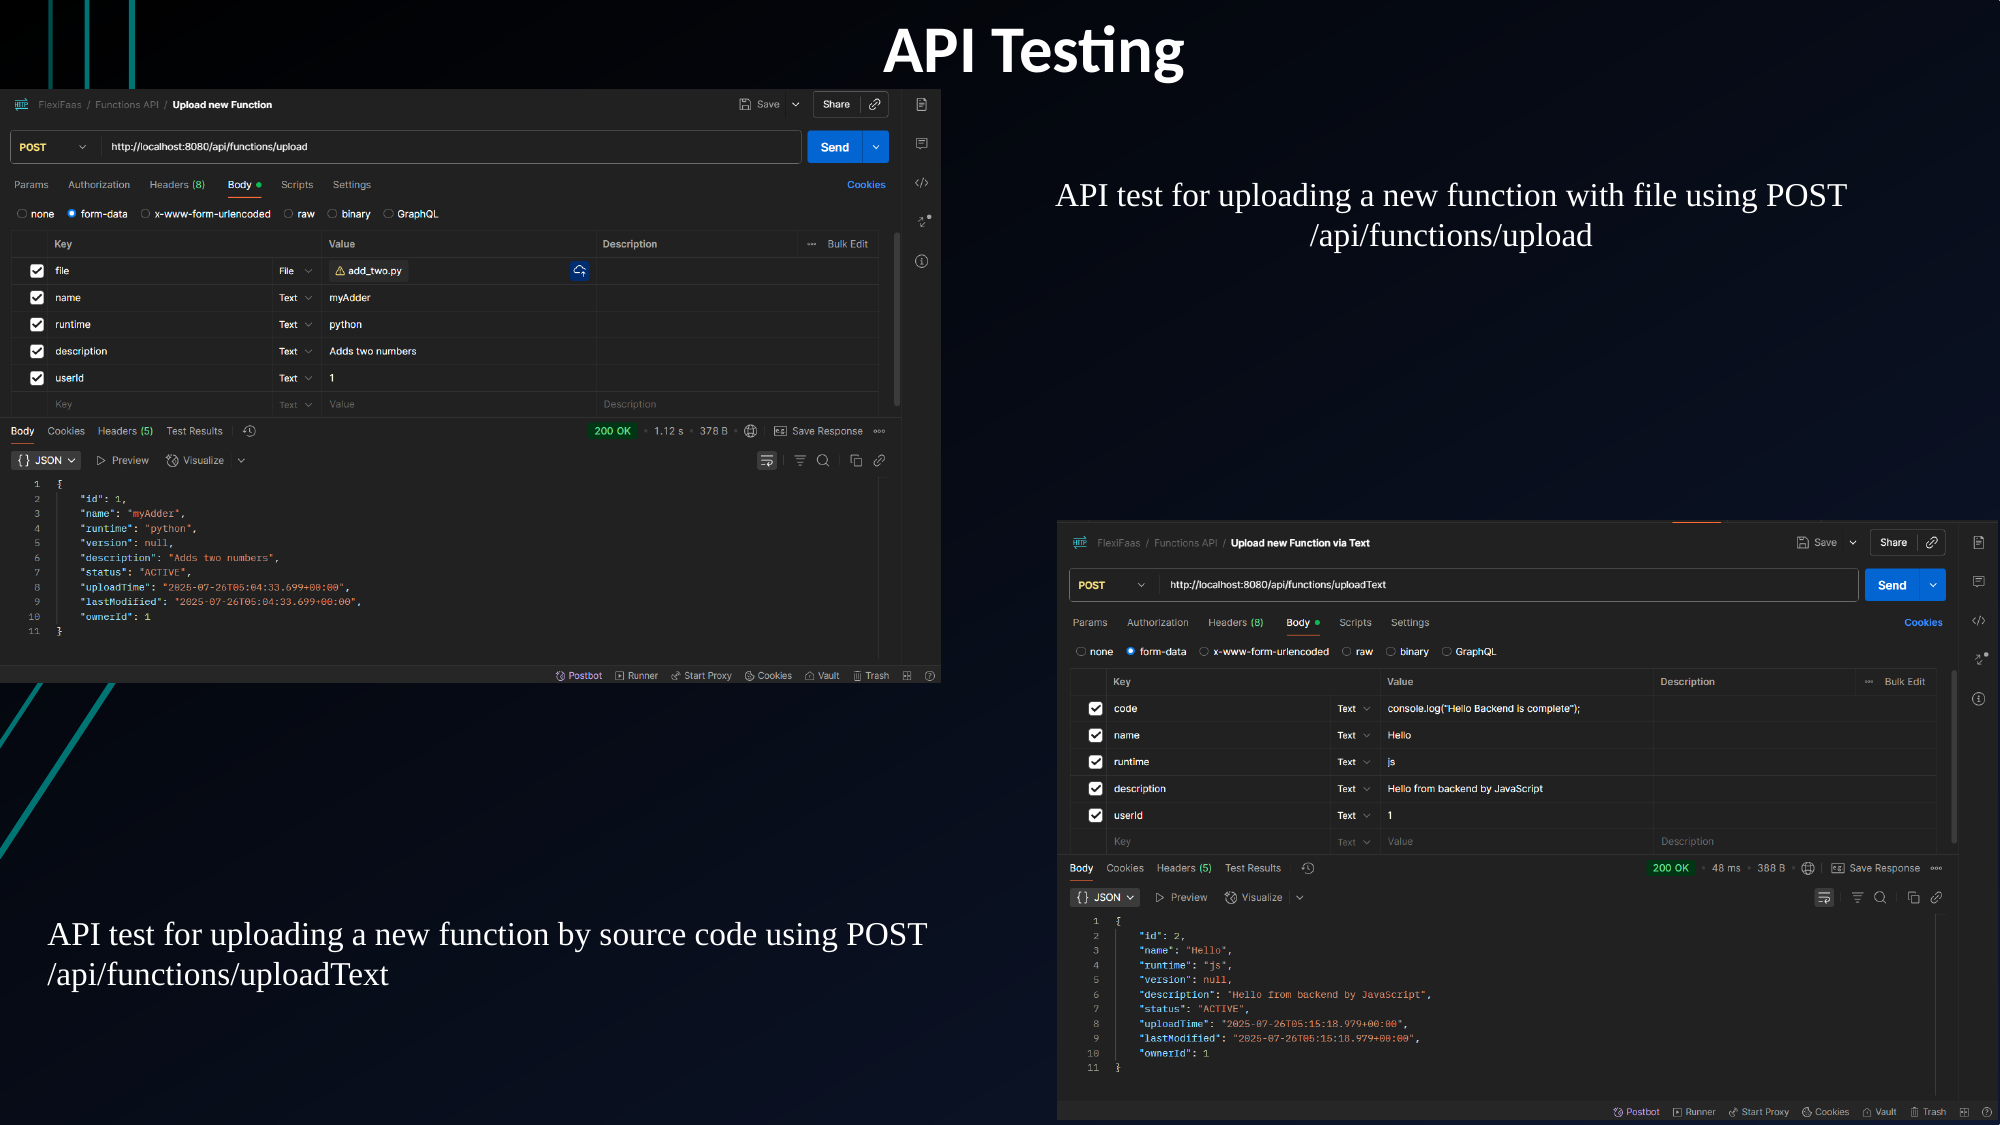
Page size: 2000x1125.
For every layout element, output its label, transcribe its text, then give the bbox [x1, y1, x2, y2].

picture [0, 89, 941, 684]
picture [1057, 520, 1999, 1121]
title API Testing [184, 5, 1885, 98]
text_box API test for uploading a new function with file using POST /api/functions/upload [949, 165, 1998, 261]
text_box API test for uploading a new function by source code using POST /api/functions/uploadText [32, 905, 1035, 1000]
